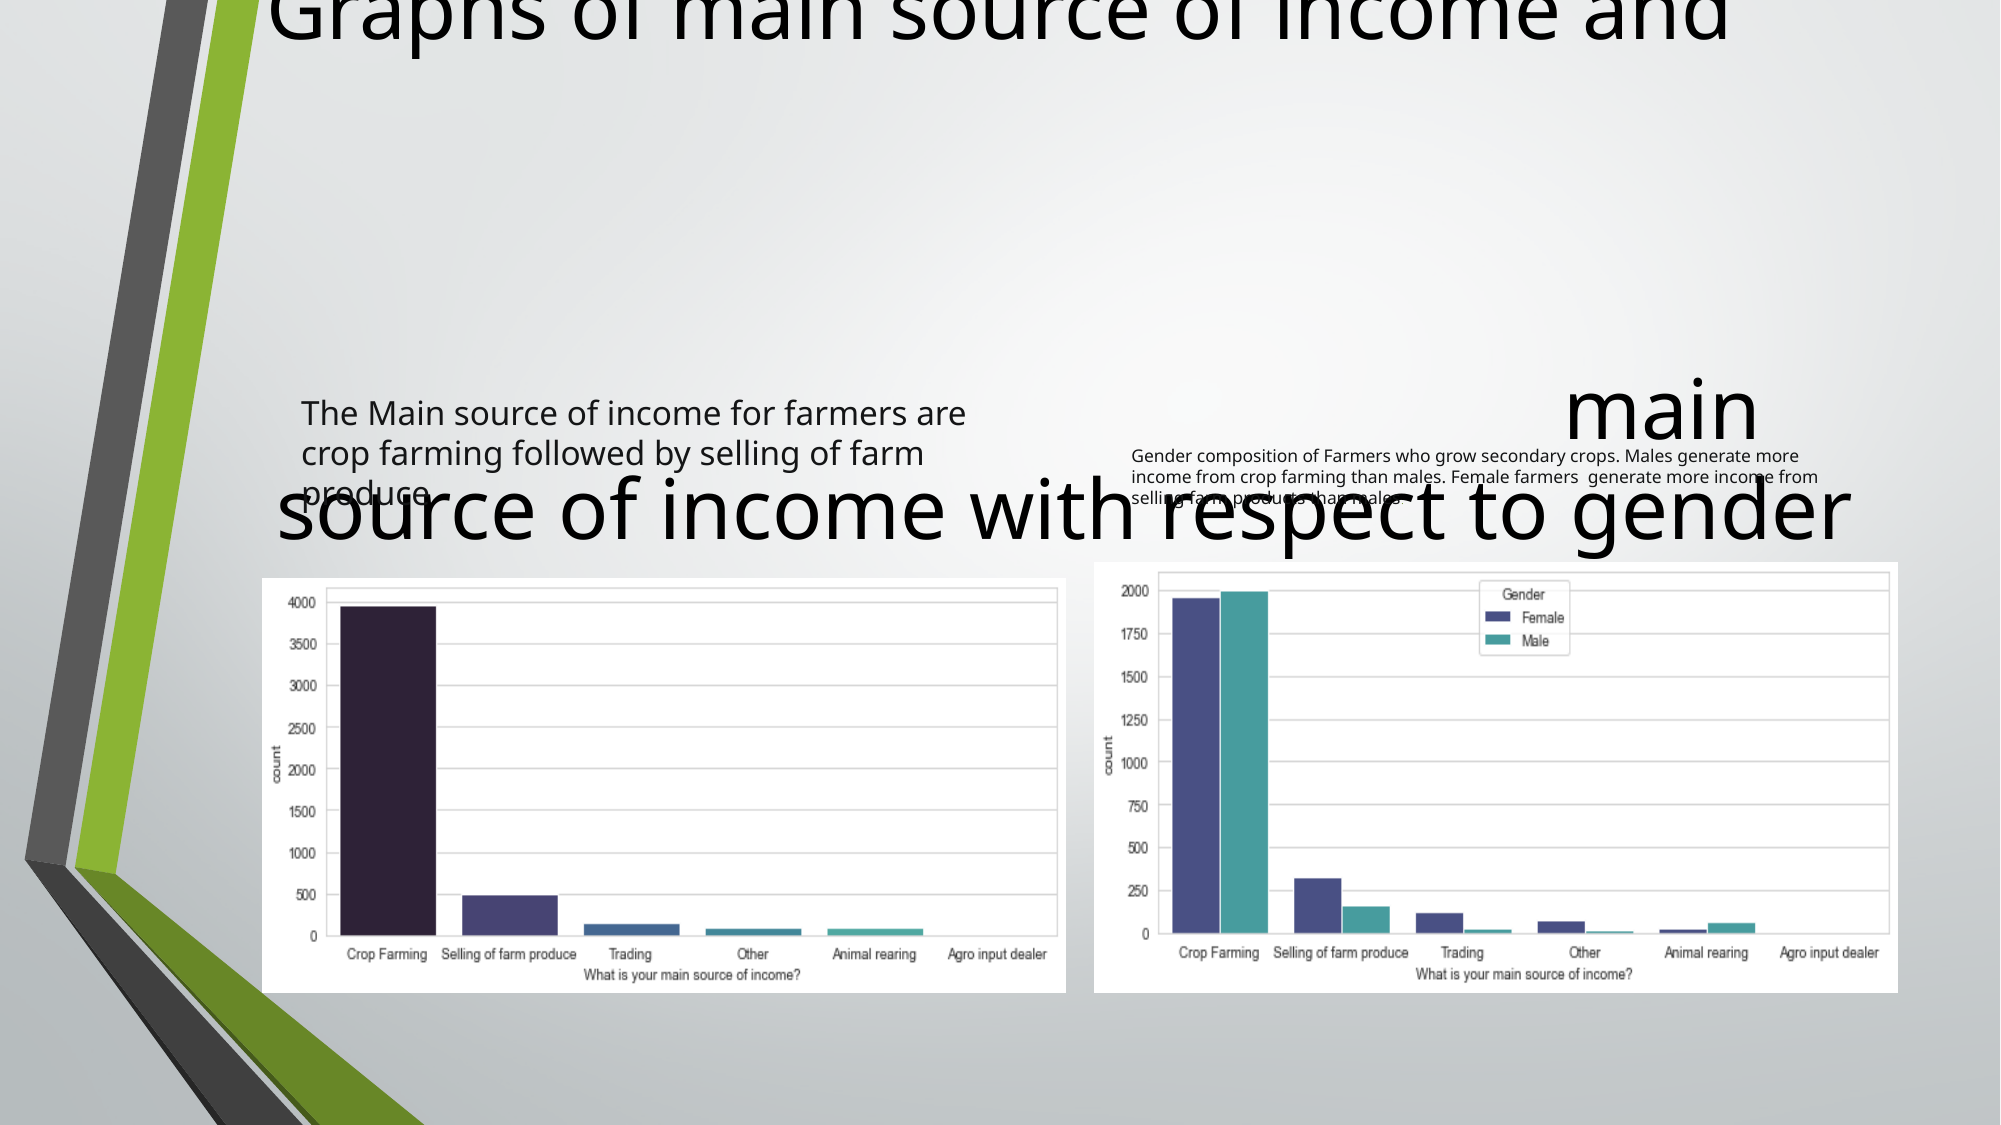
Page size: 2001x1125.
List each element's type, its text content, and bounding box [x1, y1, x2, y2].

list The Main source of income for farmers are crop farming followed by selling of farm produce [285, 442, 1042, 520]
list Gender composition of Farmers who grow secondary crops. Males generate more income from crop farming than males. Female farmers generate more income from selling farm products than males. [1116, 437, 1875, 516]
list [1093, 562, 1898, 993]
title Graphs of main source of income and main source of income with respect to gender [243, 112, 1887, 400]
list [262, 578, 1066, 993]
